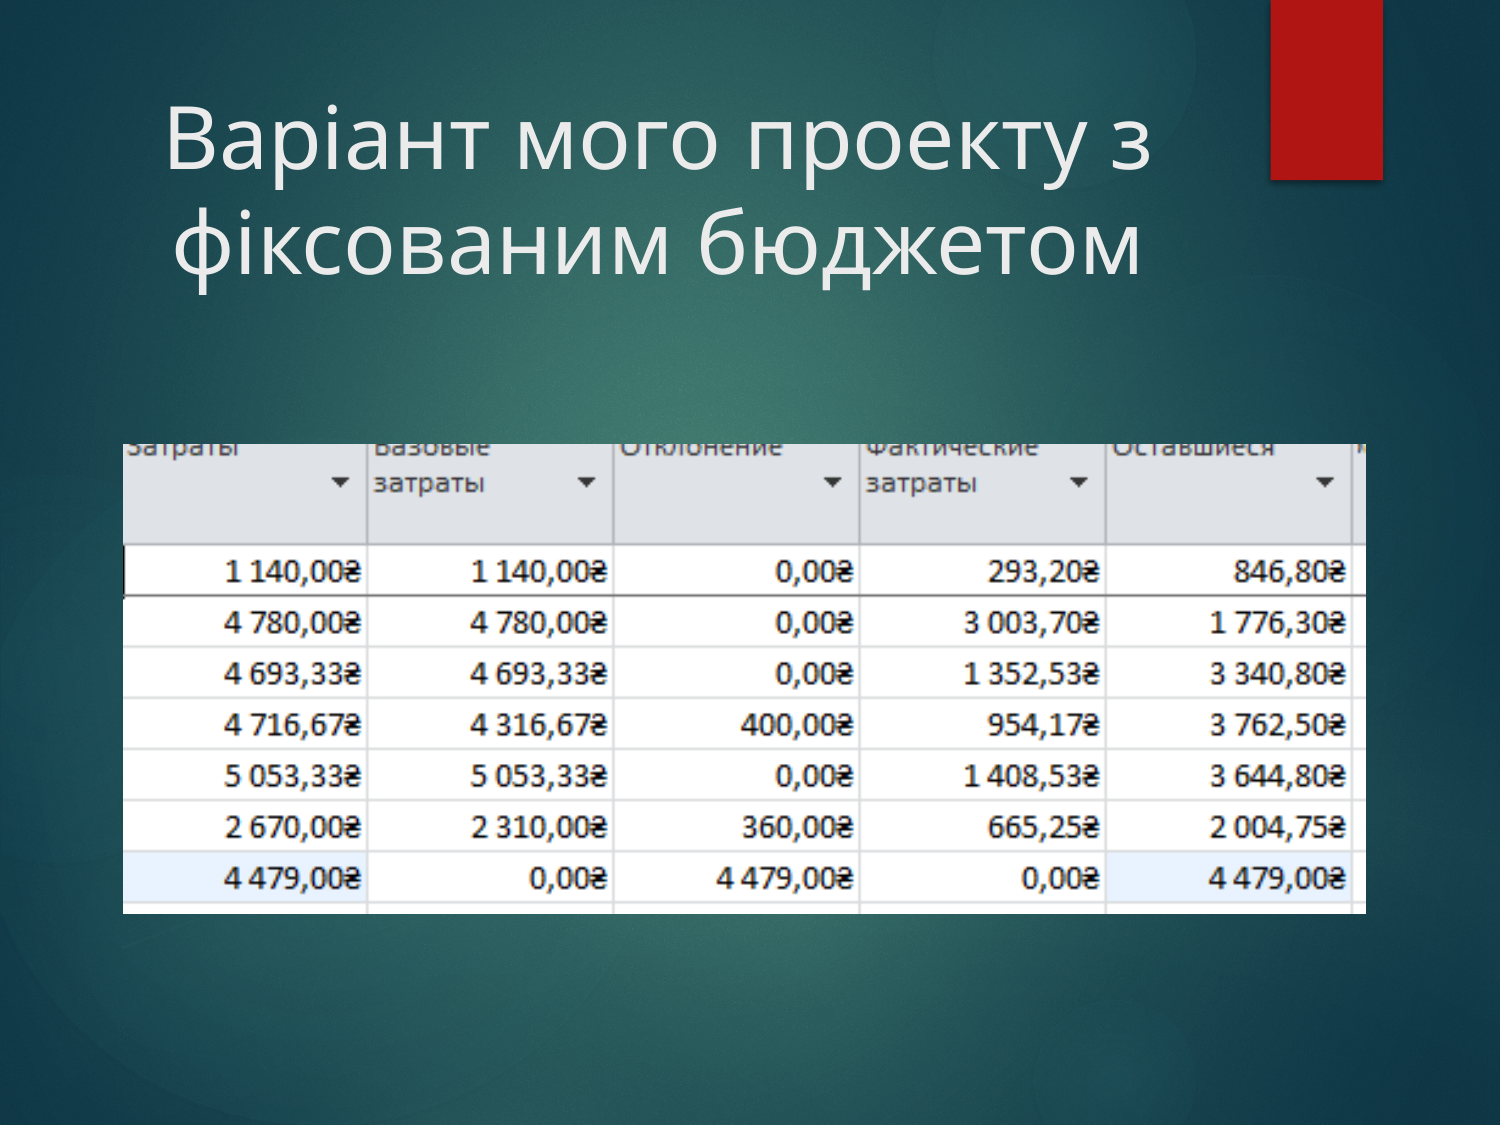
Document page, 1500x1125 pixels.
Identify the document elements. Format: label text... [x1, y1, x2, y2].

picture [123, 444, 1366, 915]
title Варіант мого проекту з фіксованим бюджетом [79, 74, 1237, 304]
